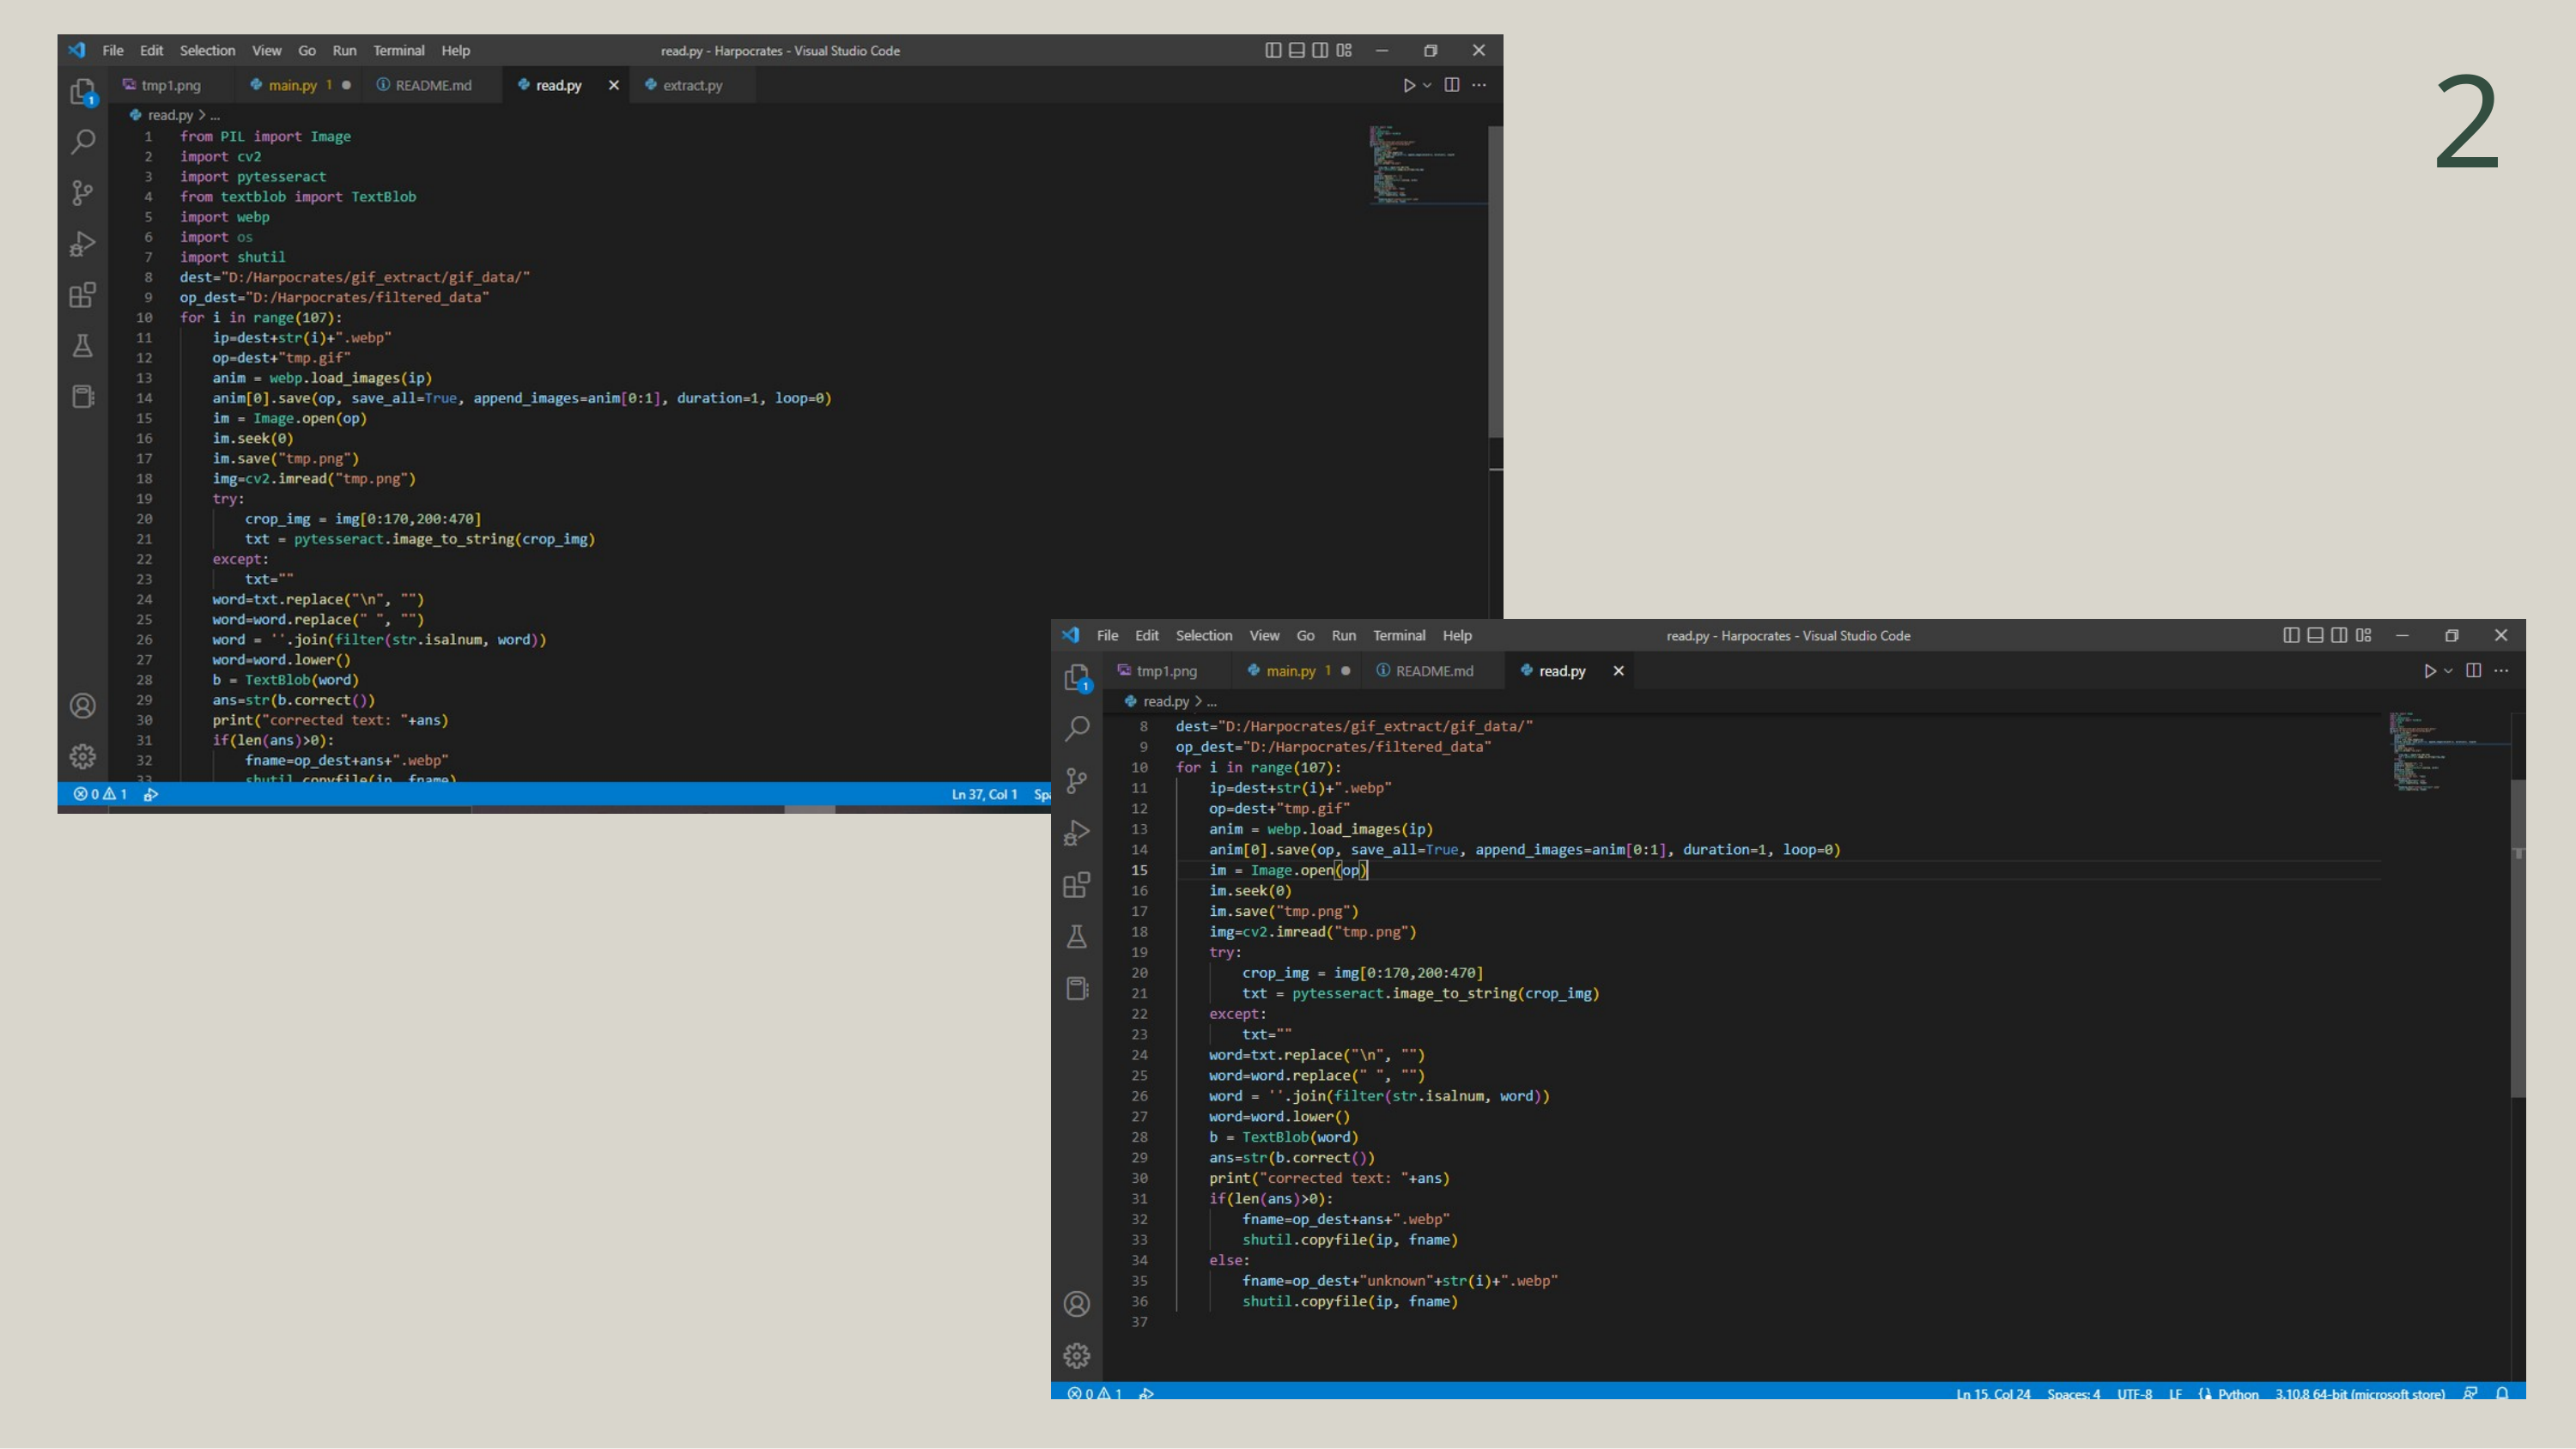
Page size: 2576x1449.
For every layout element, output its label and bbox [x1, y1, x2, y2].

text_box [57, 34, 2526, 1400]
